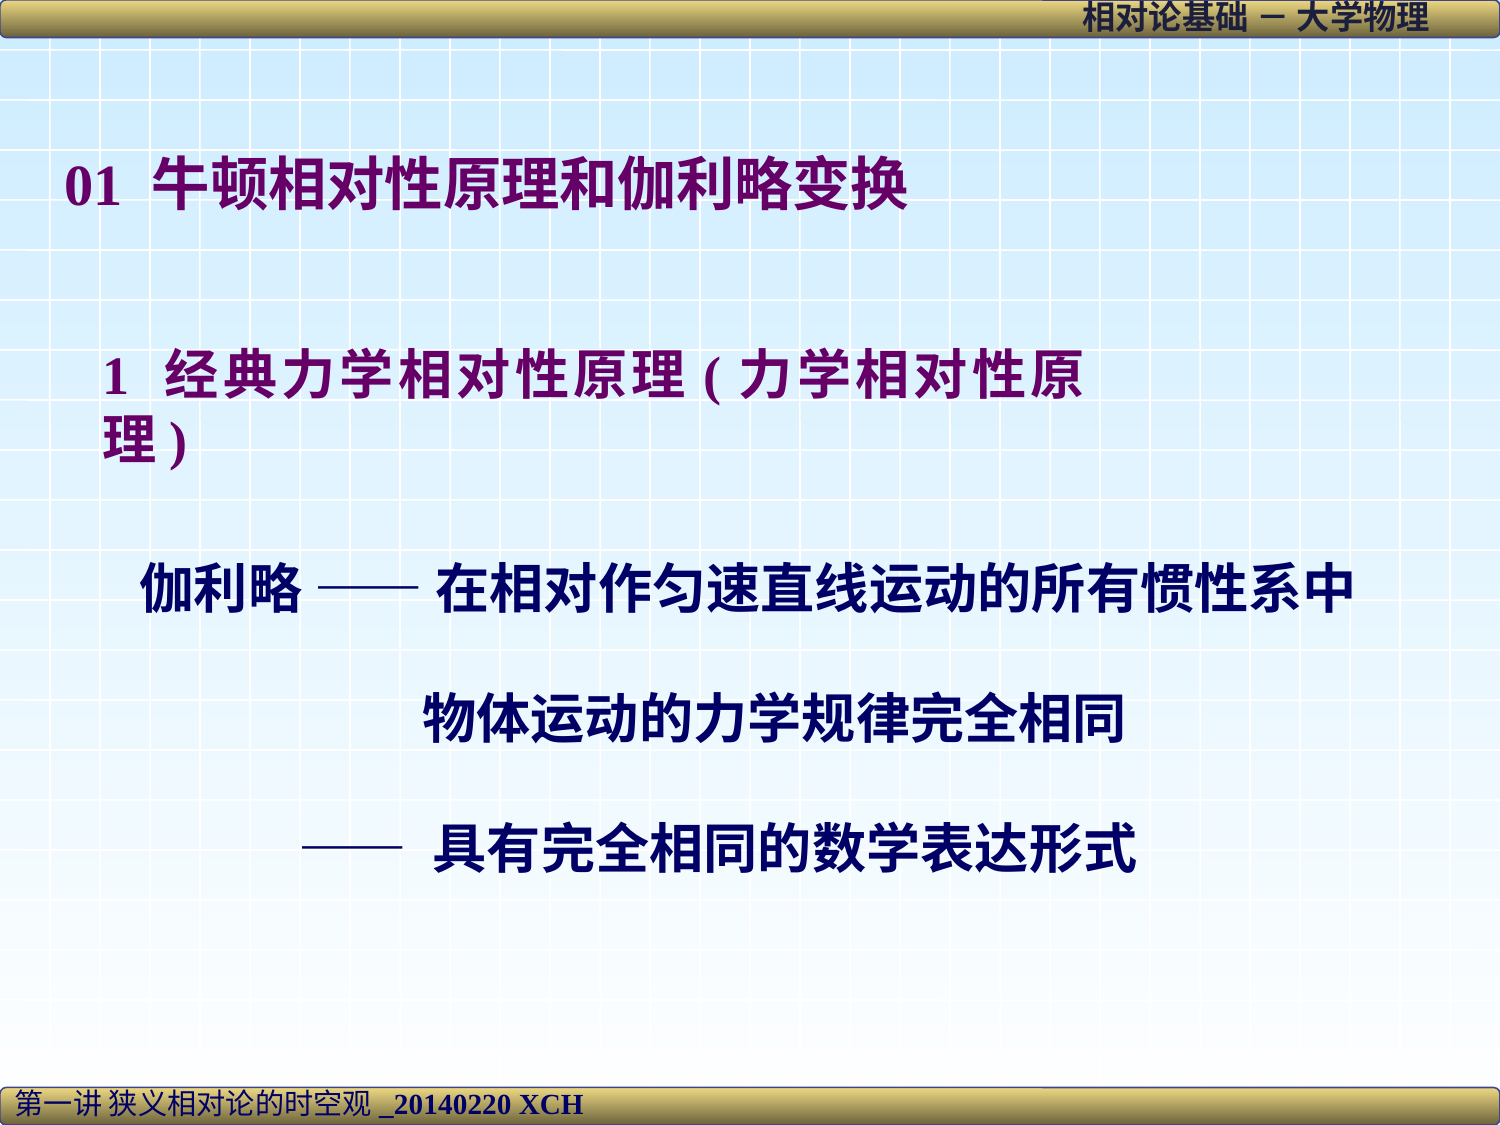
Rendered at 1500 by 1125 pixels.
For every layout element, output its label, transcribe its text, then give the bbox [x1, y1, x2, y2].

text_box 伽利略 —— 在相对作匀速直线运动的所有惯性系中 物体运动的力学规律完全相同 —— 具有完全相同的数学表达形式 [125, 481, 1425, 887]
text_box 01 牛顿相对性原理和伽利略变换 [50, 139, 1213, 225]
text_box 1 经典力学相对性原理(力学相对性原理) [87, 333, 1100, 478]
